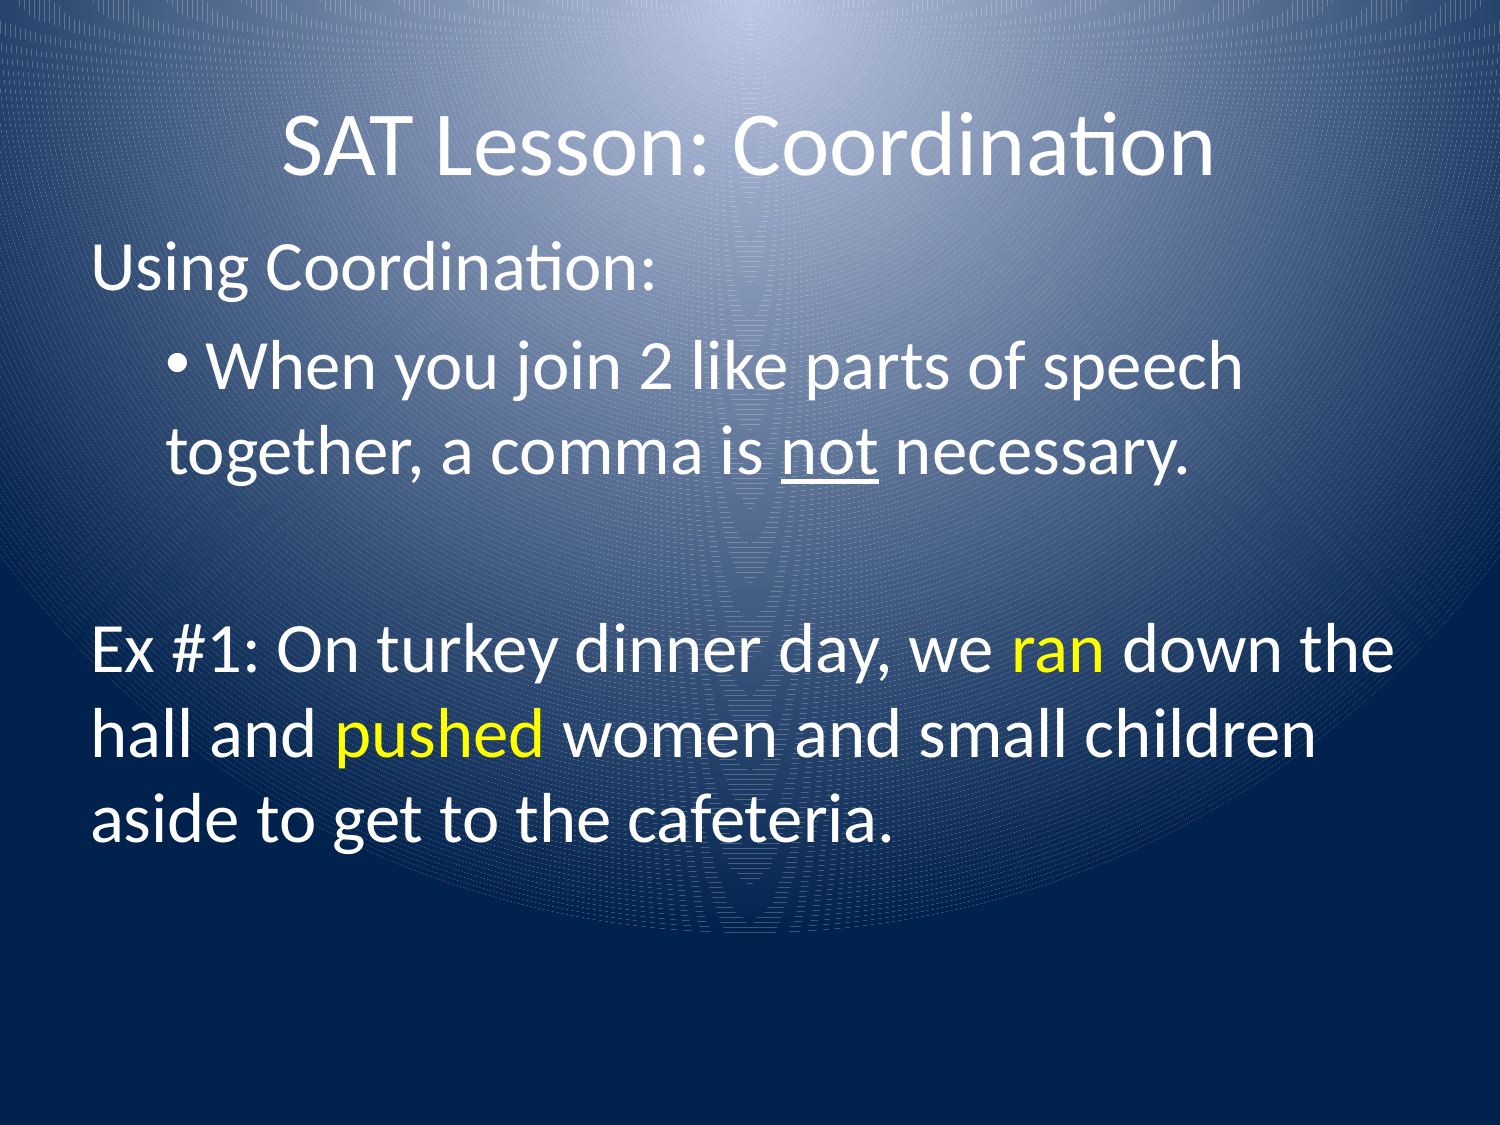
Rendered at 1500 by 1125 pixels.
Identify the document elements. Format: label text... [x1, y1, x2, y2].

list Using Coordination: When you join 2 like parts of speech together, a comma is not necessary. Ex #1: On turkey dinner day, we ran down the hall and pushed women and small children aside to get to the cafeteria. [74, 212, 1426, 1043]
title SAT Lesson: Coordination [74, 44, 1426, 212]
